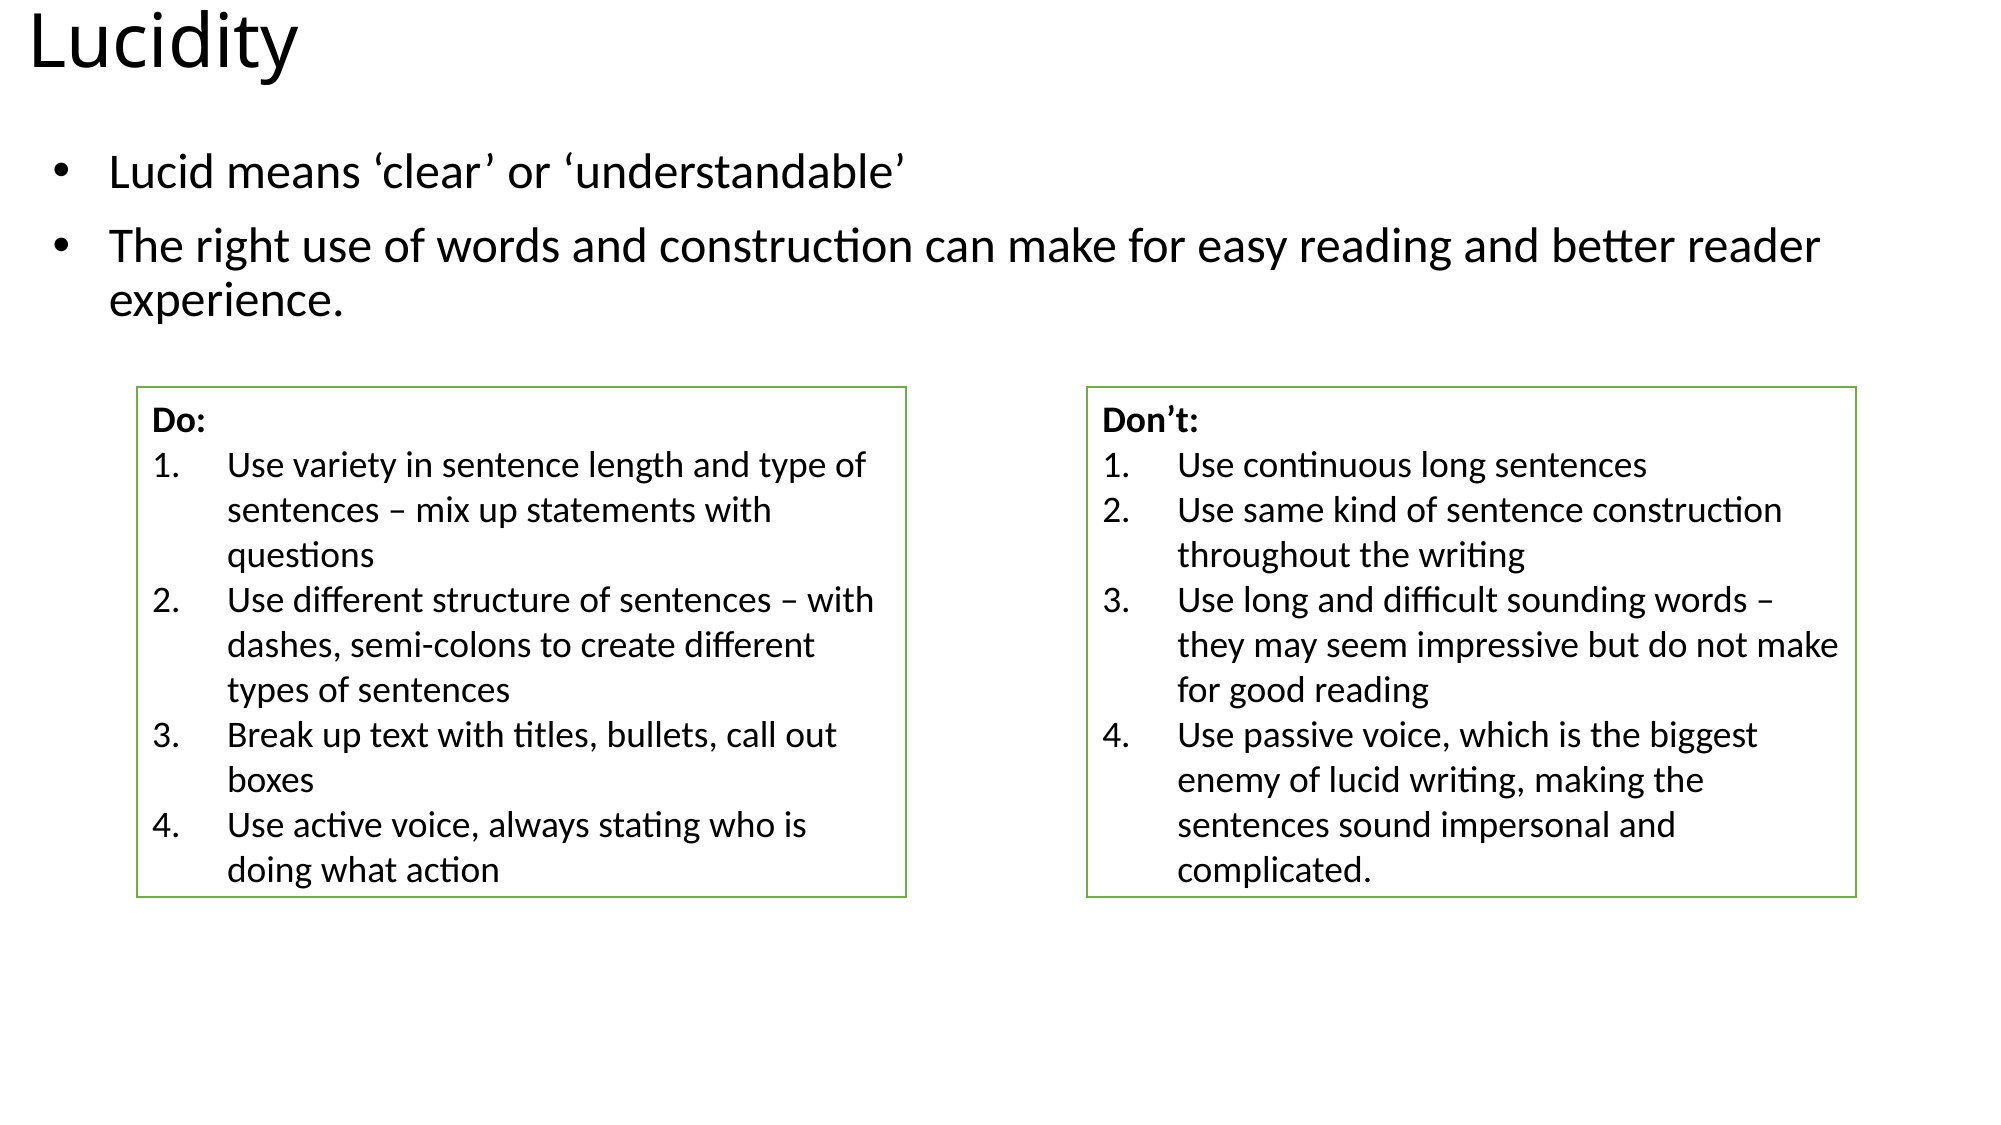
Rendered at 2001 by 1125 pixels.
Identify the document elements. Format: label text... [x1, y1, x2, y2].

list Lucid means ‘clear’ or ‘understandable’ The right use of words and construction can make for easy reading and better reader experience. [37, 137, 1925, 388]
text_box Do: Use variety in sentence length and type of sentences – mix up statements with questions Use different structure of sentences – with dashes, semi-colons to create different types of sentences Break up text with titles, bullets, call out boxes Use active voice, always stating who is doing what action [136, 386, 907, 898]
text_box Don’t: Use continuous long sentences Use same kind of sentence construction throughout the writing Use long and difficult sounding words – they may seem impressive but do not make for good reading Use passive voice, which is the biggest enemy of lucid writing, making the sentences sound impersonal and complicated. [1086, 386, 1857, 898]
title Lucidity [12, 0, 363, 88]
